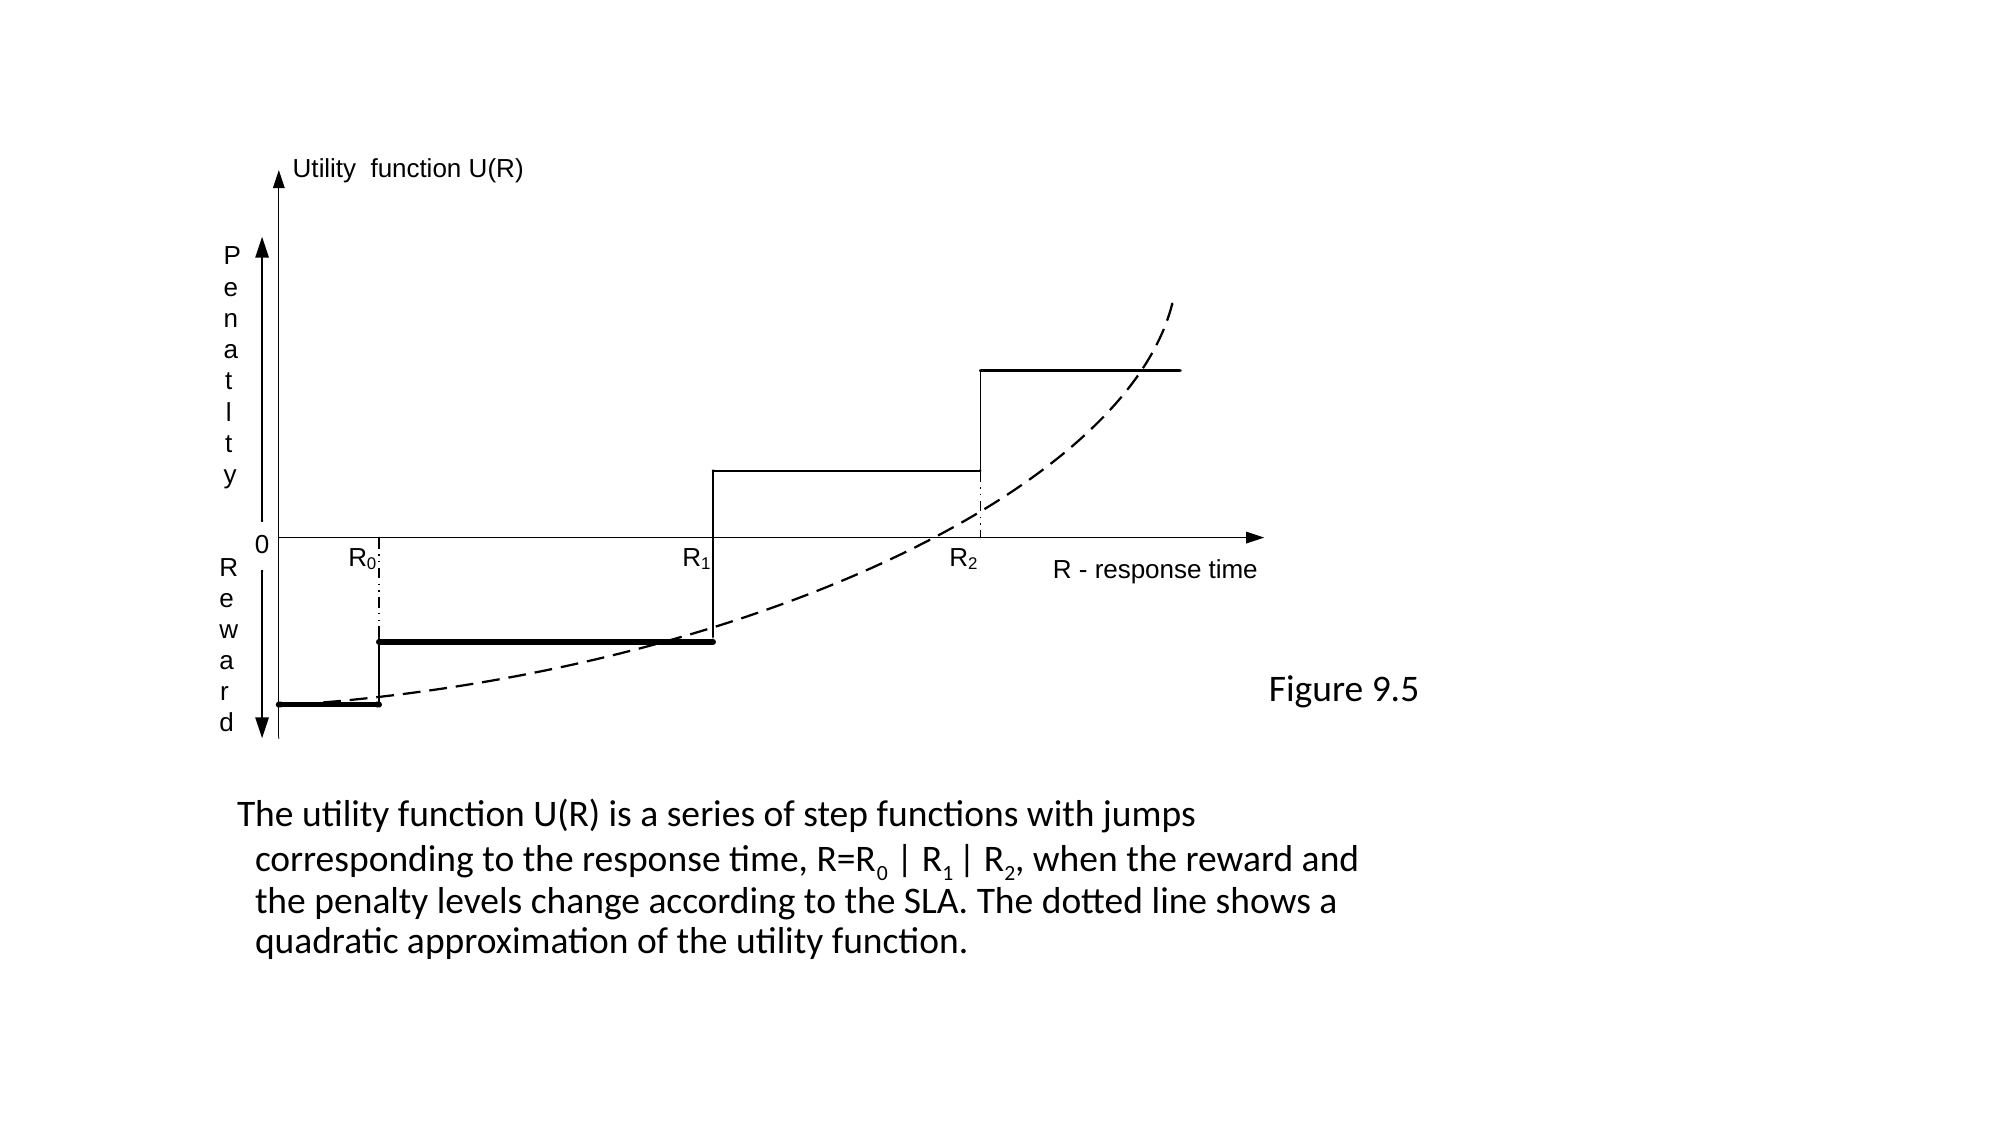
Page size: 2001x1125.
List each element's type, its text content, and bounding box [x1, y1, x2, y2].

text_box The utility function U(R) is a series of step functions with jumps corresponding to the response time, R=R0 | R1 | R2, when the reward and the penalty levels change according to the SLA. The dotted line shows a quadratic approximation of the utility function. [202, 786, 1416, 998]
text_box Figure 9.5 [1318, 656, 1479, 717]
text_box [208, 148, 1318, 812]
